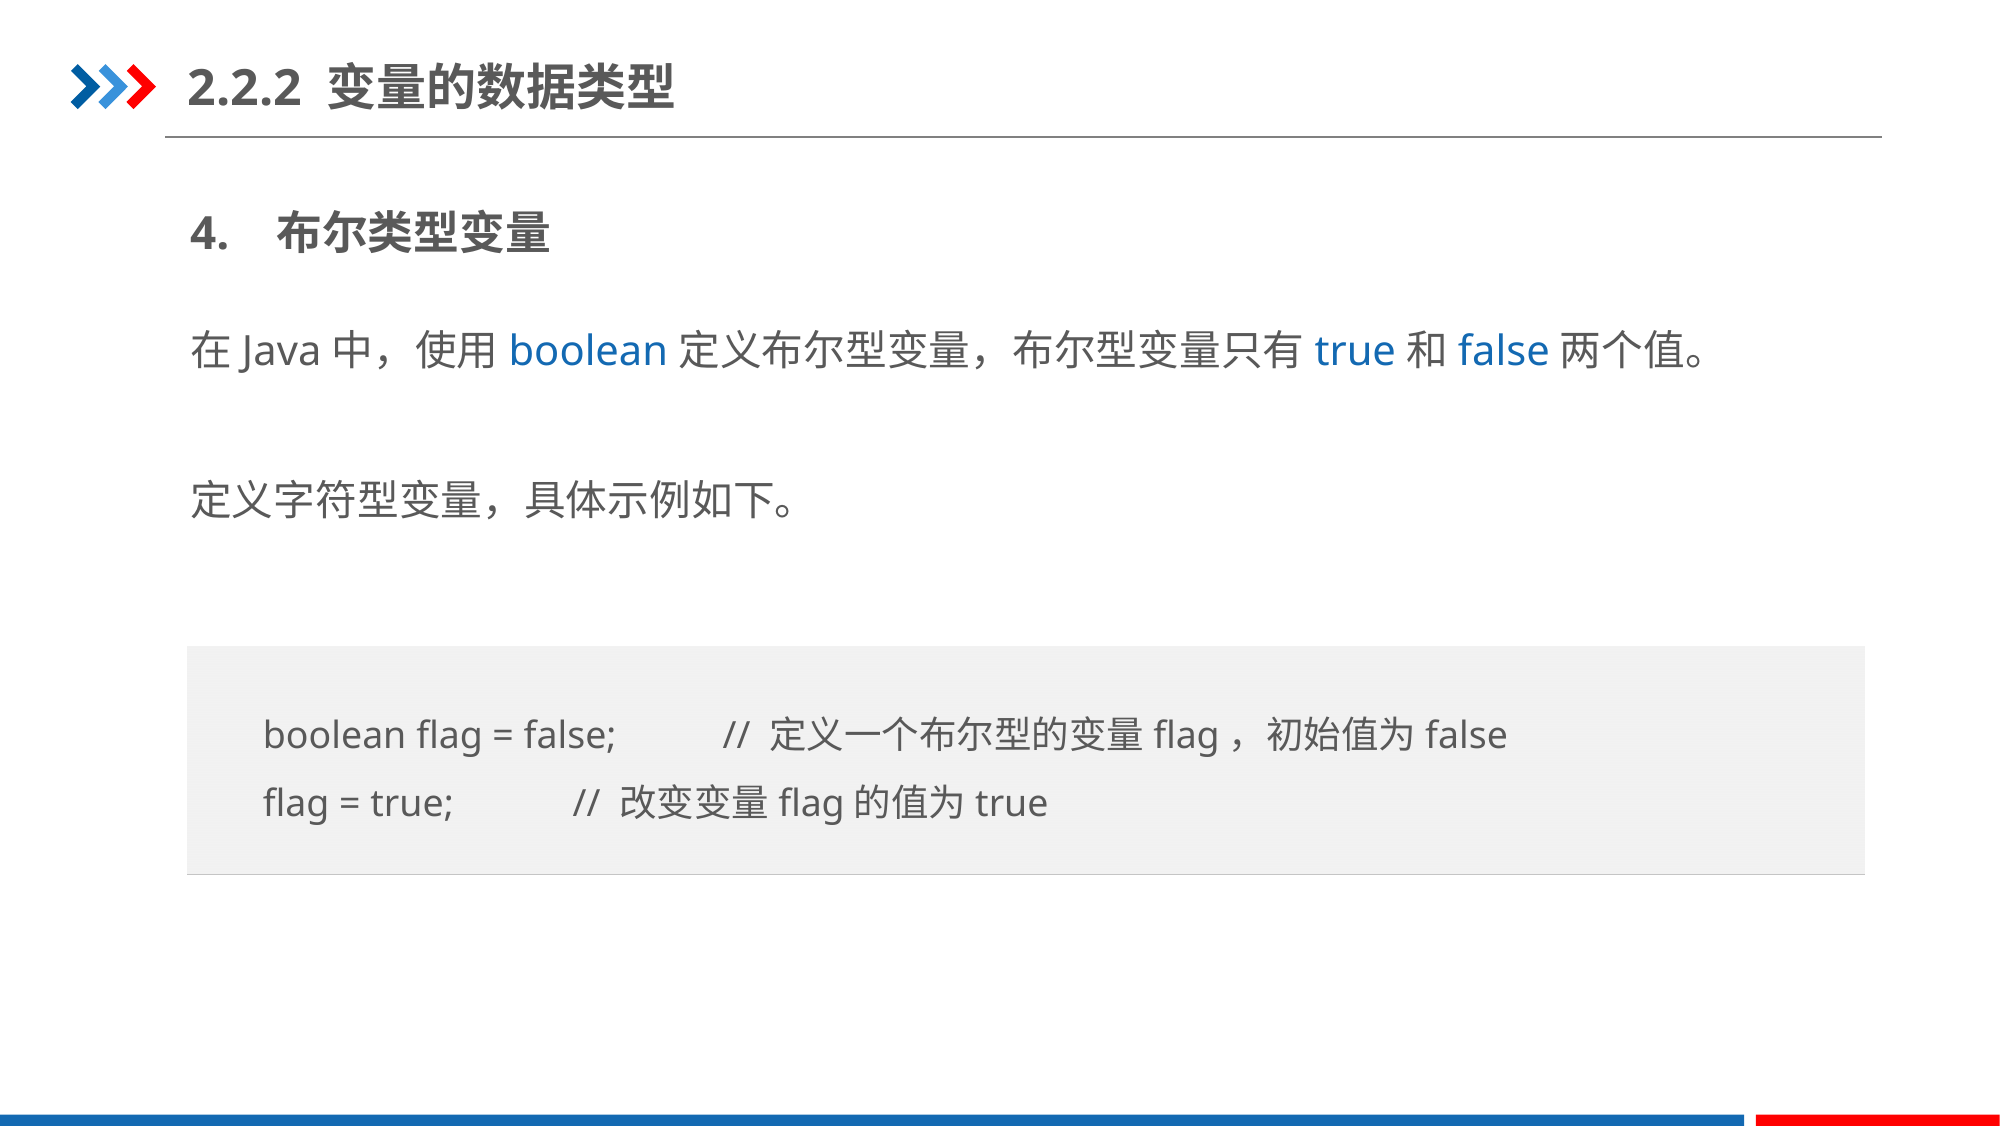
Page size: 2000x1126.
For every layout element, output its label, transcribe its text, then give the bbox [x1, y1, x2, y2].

picture [187, 646, 1869, 875]
text_box 2.2.2 变量的数据类型 [187, 43, 827, 127]
text_box 4. 布尔类型变量 [170, 166, 714, 269]
text_box 在Java中，使用boolean定义布尔型变量，布尔型变量只有true和false两个值。 定义字符型变量，具体示例如下。 [170, 288, 1869, 534]
